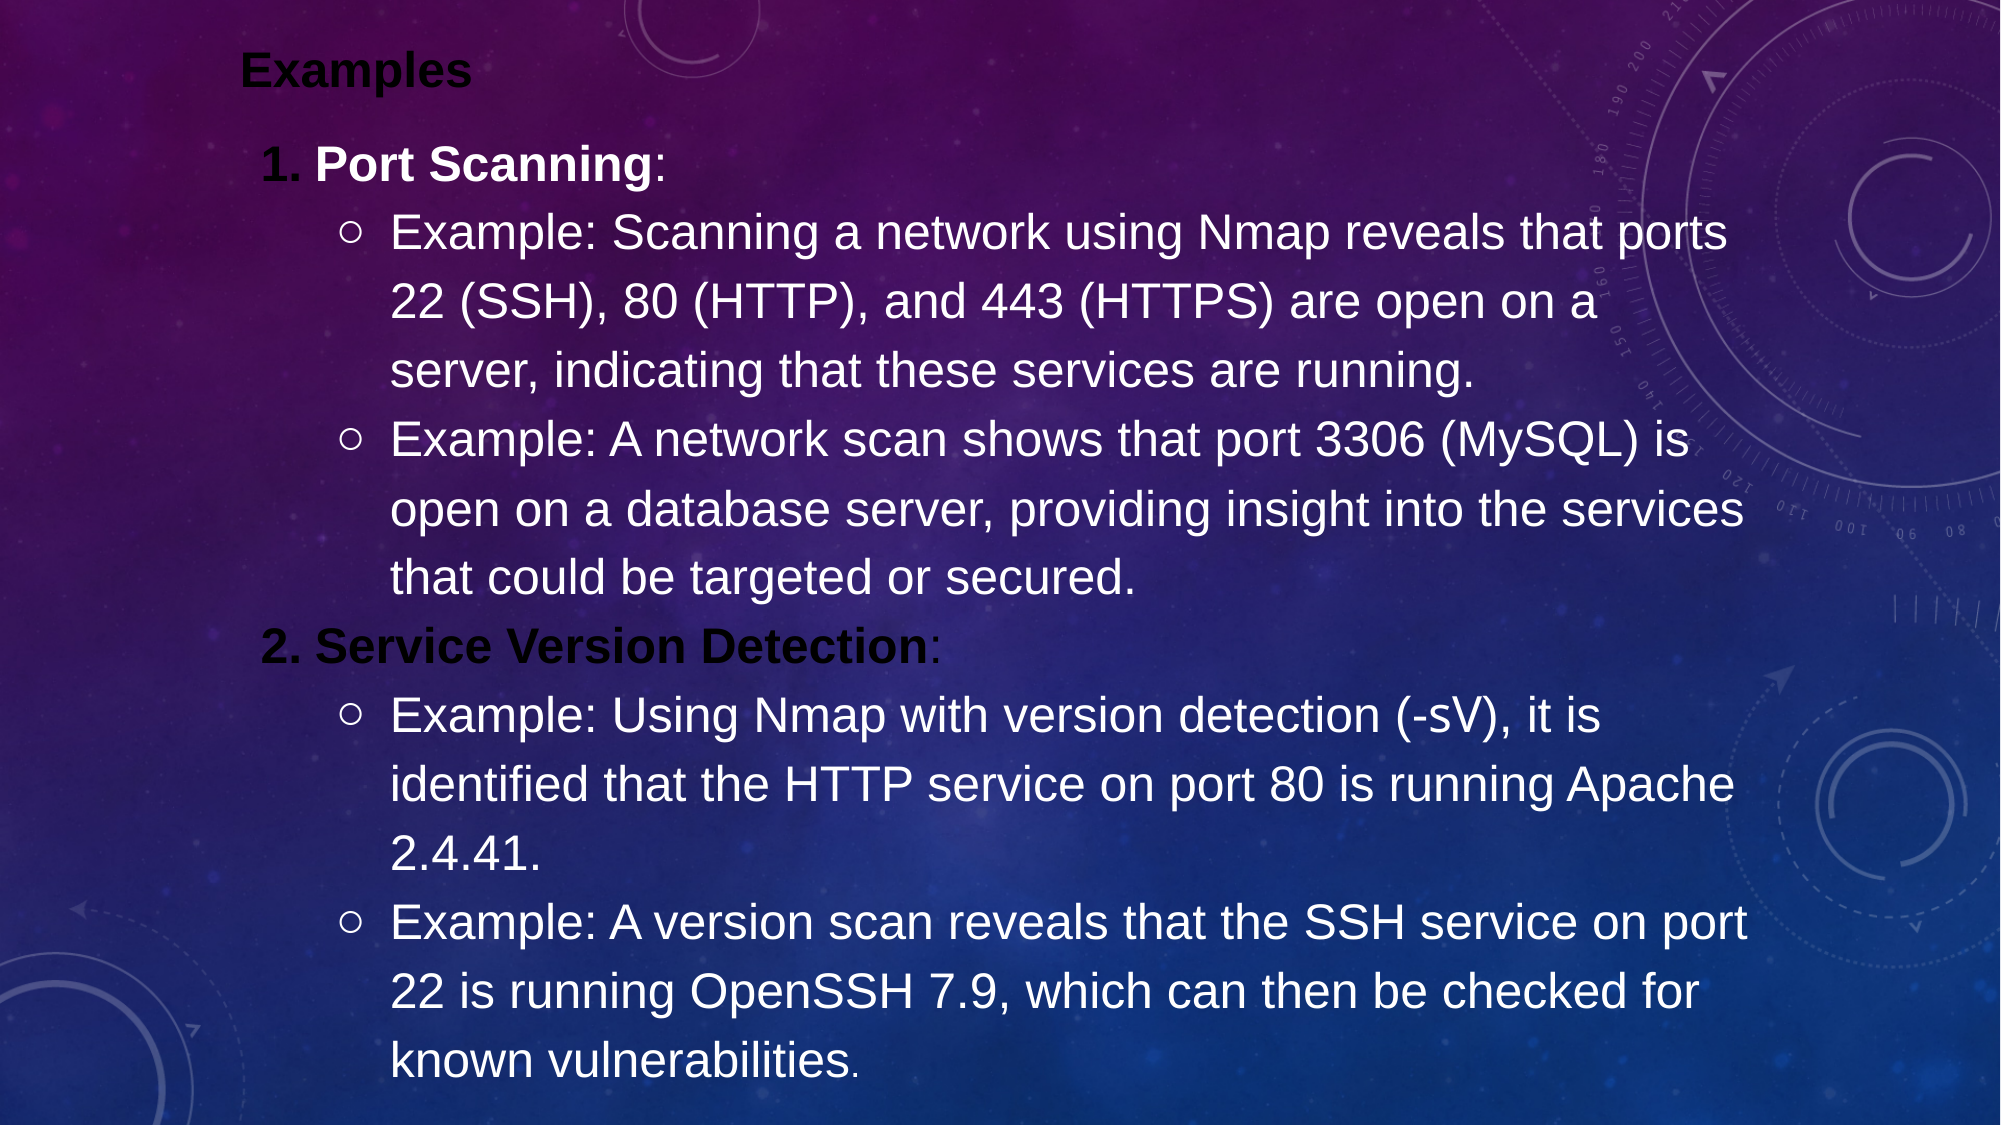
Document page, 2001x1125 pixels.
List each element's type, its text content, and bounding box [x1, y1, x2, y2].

text_box Examples Port Scanning: Example: Scanning a network using Nmap reveals that ports 22 (SSH), 80 (HTTP), and 443 (HTTPS) are open on a server, indicating that these services are running. Example: A network scan shows that port 3306 (MySQL) is open on a database server, providing insight into the services that could be targeted or secured. Service Version Detection: Example: Using Nmap with version detection (-sV), it is identified that the HTTP service on port 80 is running Apache 2.4.41. Example: A version scan reveals that the SSH service on port 22 is running OpenSSH 7.9, which can then be checked for known vulnerabilities. [225, 20, 1773, 1096]
picture [0, 0, 2001, 1125]
